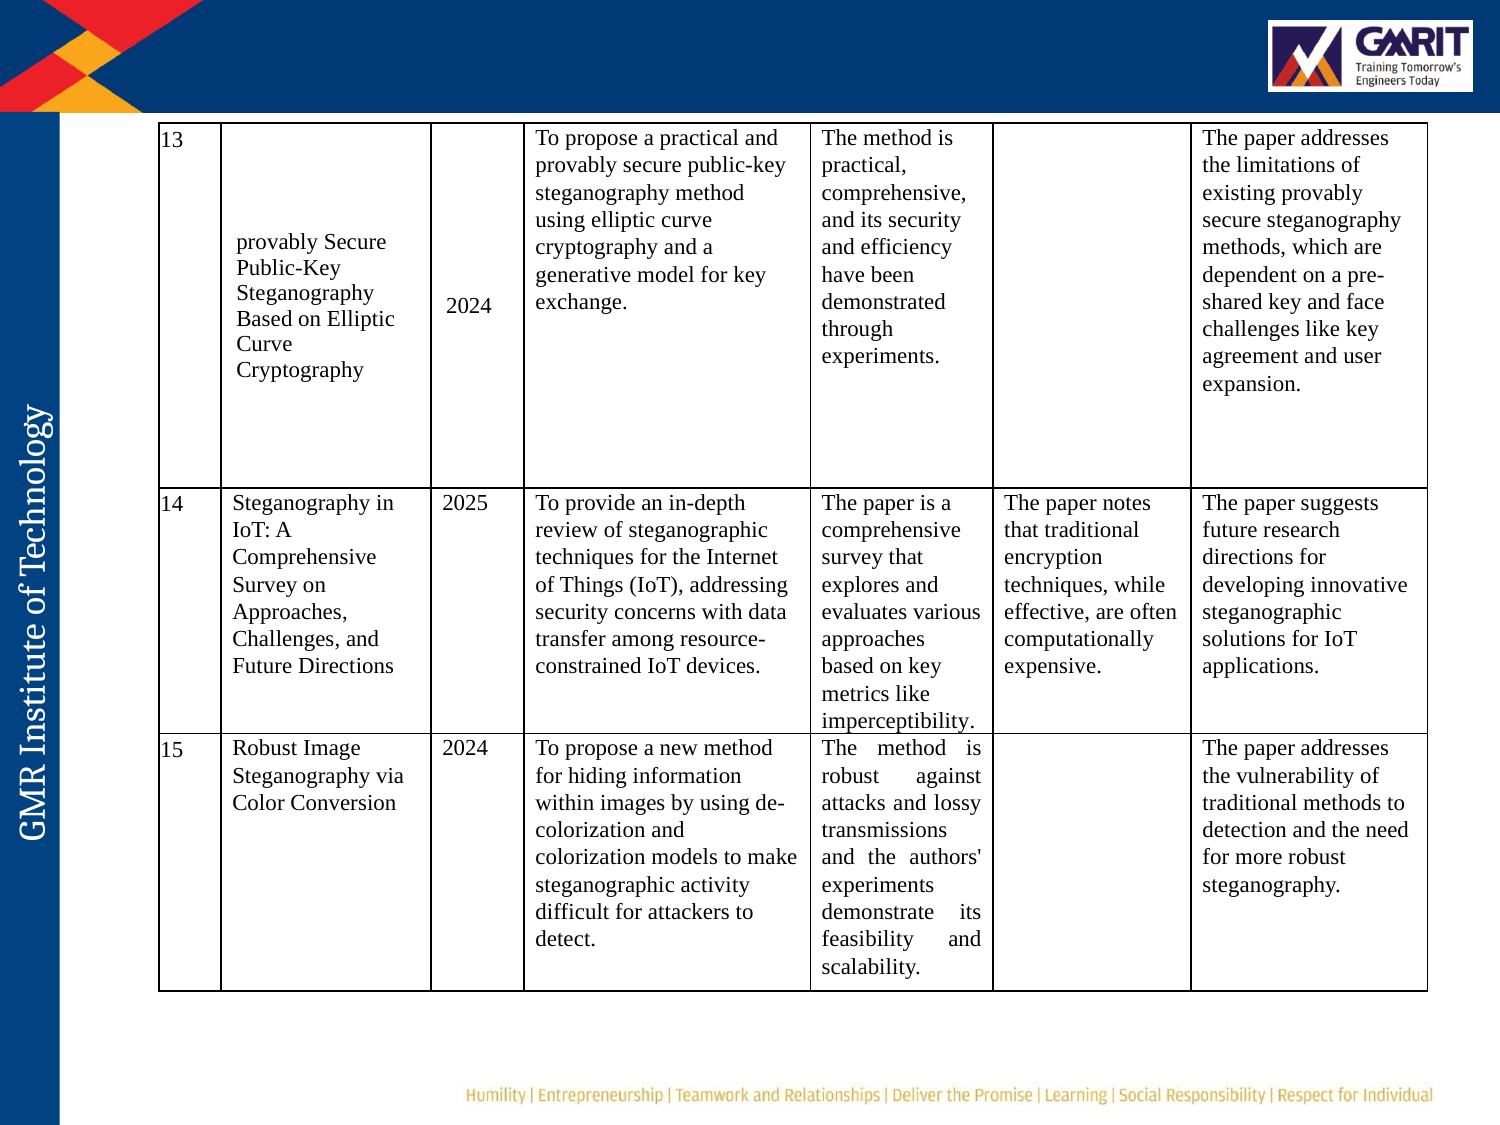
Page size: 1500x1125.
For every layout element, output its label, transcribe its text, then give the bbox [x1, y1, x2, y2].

table_cell [994, 734, 1190, 990]
table_cell 2025 [432, 489, 523, 733]
table_cell The paper suggests future research directions for developing innovative steganographic solutions for IoT applications. [1192, 489, 1427, 733]
table_header The paper addresses the limitations of existing provably secure steganography methods, which are dependent on a pre-shared key and face challenges like key agreement and user expansion. [1192, 124, 1427, 487]
table_header 2024 [432, 124, 523, 487]
table_cell The paper addresses the vulnerability of traditional methods to detection and the need for more robust steganography. [1192, 734, 1427, 990]
picture [462, 1082, 1438, 1107]
table_header The method is practical, comprehensive, and its security and efficiency have been demonstrated through experiments. [811, 124, 992, 487]
table_cell Robust Image Steganography via Color Conversion [222, 734, 430, 990]
table_cell To provide an in-depth review of steganographic techniques for the Internet of Things (IoT), addressing security concerns with data transfer among resource-constrained IoT devices. [525, 489, 810, 733]
table_cell The paper notes that traditional encryption techniques, while effective, are often computationally expensive. [994, 489, 1190, 733]
table_header To propose a practical and provably secure public-key steganography method using elliptic curve cryptography and a generative model for key exchange. [525, 124, 810, 487]
table_header 13 [160, 124, 220, 487]
table_header [994, 124, 1190, 487]
table_cell The paper is a comprehensive survey that explores and evaluates various approaches based on key metrics like imperceptibility. [811, 489, 992, 733]
table_cell 2024 [432, 734, 523, 990]
table_cell 15 [160, 734, 220, 990]
picture [0, 0, 1500, 113]
table_cell Steganography in IoT: A Comprehensive Survey on Approaches, Challenges, and Future Directions [222, 489, 430, 733]
table_cell 14 [160, 489, 220, 733]
table_cell The method is robust against attacks and lossy transmissions and the authors' experiments demonstrate its feasibility and scalability. [811, 734, 992, 990]
table_header provably Secure Public-Key Steganography Based on Elliptic Curve Cryptography [222, 124, 430, 487]
table_cell To propose a new method for hiding information within images by using de-colorization and colorization models to make steganographic activity difficult for attackers to detect. [525, 734, 810, 990]
